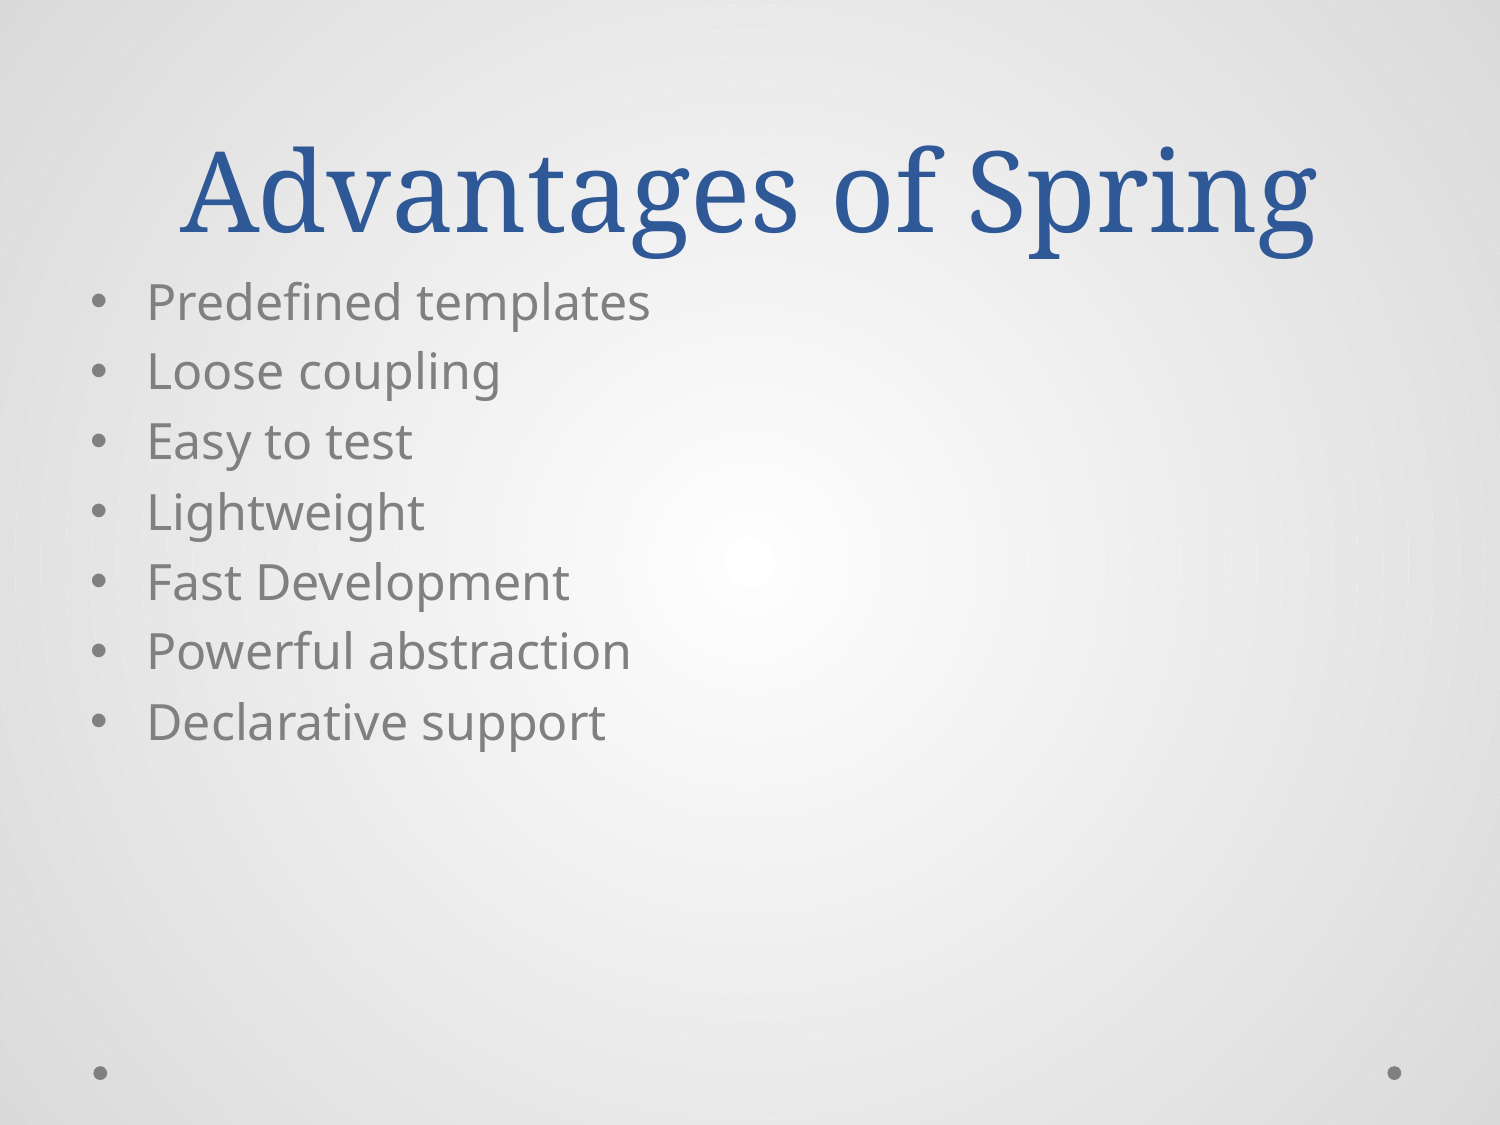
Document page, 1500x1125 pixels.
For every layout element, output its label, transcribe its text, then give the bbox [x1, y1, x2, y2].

list Predefined templates Loose coupling Easy to test Lightweight Fast Development Powerful abstraction Declarative support [75, 262, 1425, 1005]
title Advantages of Spring [75, 0, 1425, 262]
